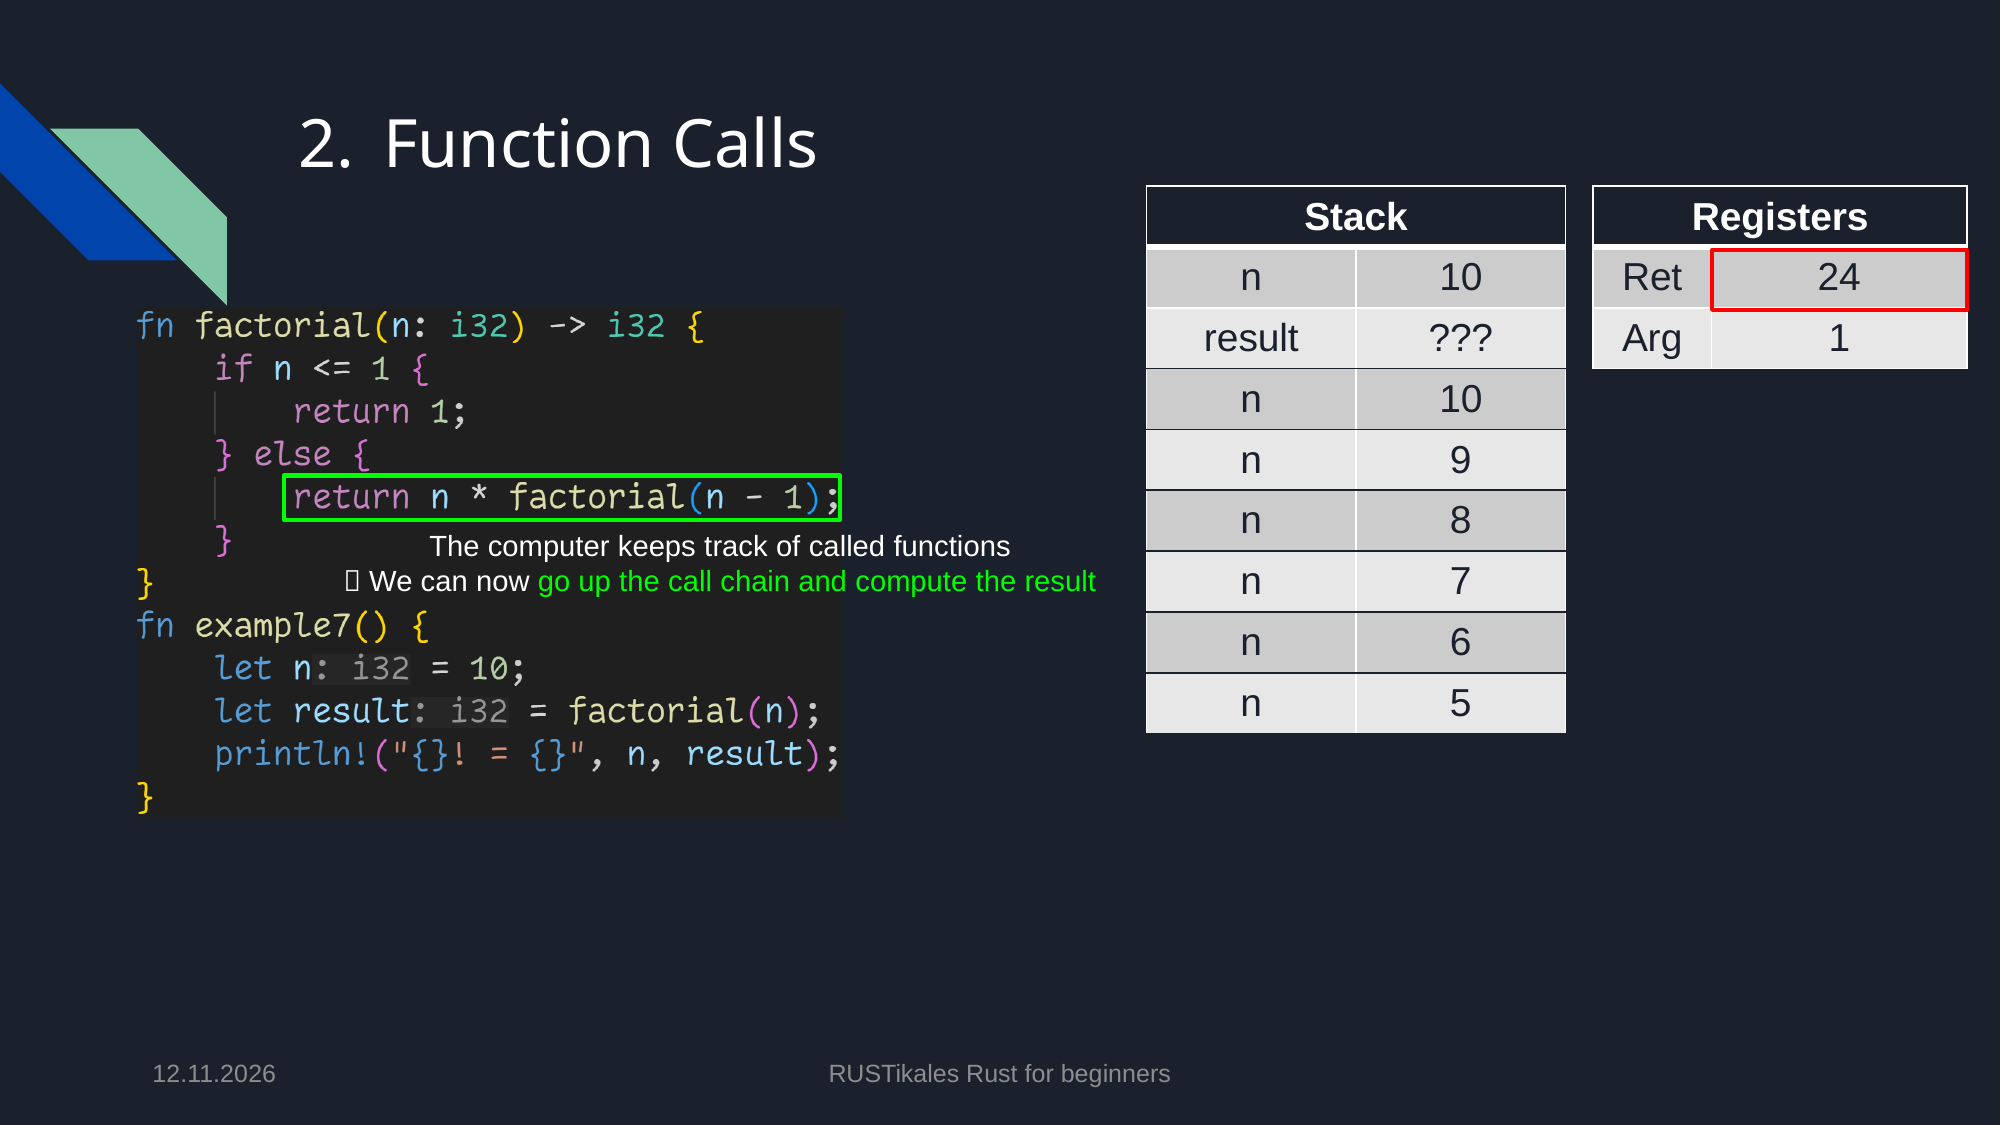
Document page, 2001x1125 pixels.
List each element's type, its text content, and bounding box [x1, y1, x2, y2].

table_cell 10 [1357, 369, 1565, 429]
table_cell n [1147, 613, 1355, 672]
table_cell result [1147, 309, 1355, 368]
table_cell 10 [1357, 250, 1565, 307]
table_cell n [1147, 369, 1355, 429]
table_cell n [1147, 552, 1355, 611]
table_cell 1 [1712, 312, 1966, 368]
table_cell n [1147, 250, 1355, 307]
table_cell 5 [1357, 674, 1565, 733]
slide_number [137, 1042, 588, 1103]
table_cell 7 [1357, 552, 1565, 611]
table_cell n [1147, 430, 1355, 489]
table_cell 6 [1357, 613, 1565, 672]
text_box [1710, 248, 1969, 312]
table_cell ??? [1357, 309, 1565, 368]
title Function Calls [283, 86, 1824, 287]
table_cell Ret [1594, 250, 1710, 307]
table_header Stack [1147, 187, 1565, 244]
table_header Registers [1594, 187, 1966, 244]
table_cell n [1147, 674, 1355, 733]
table_cell 9 [1357, 430, 1565, 489]
table_cell 8 [1357, 491, 1565, 550]
picture [136, 308, 841, 817]
text_box The computer keeps track of called functions  We can now go up the call chain and compute the result [846, 519, 1113, 605]
table_cell Arg [1594, 309, 1711, 368]
table_cell n [1147, 491, 1355, 550]
footer RUSTikales Rust for beginners [662, 1042, 1338, 1103]
